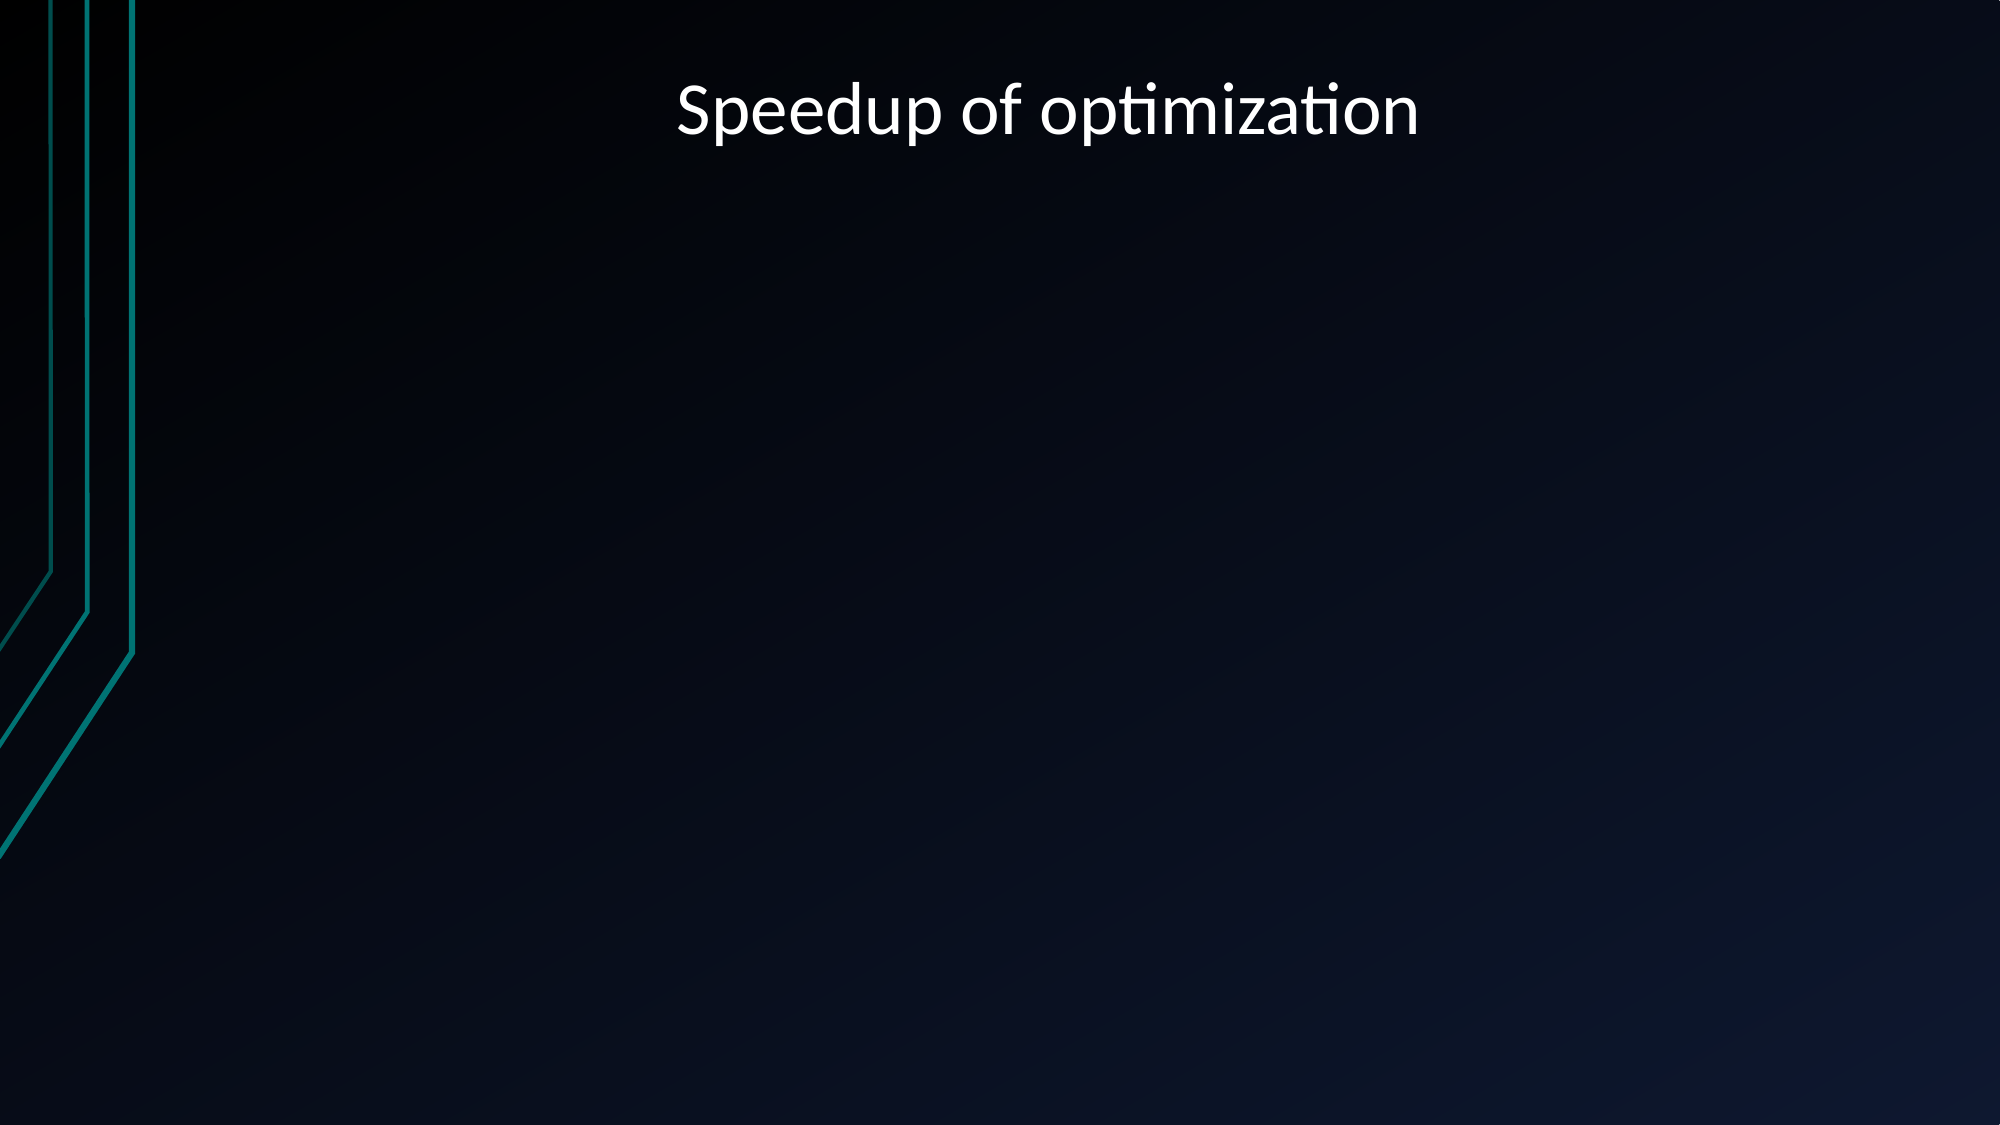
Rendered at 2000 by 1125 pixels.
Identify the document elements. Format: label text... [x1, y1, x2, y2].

title Speedup of optimization [199, 45, 1900, 161]
